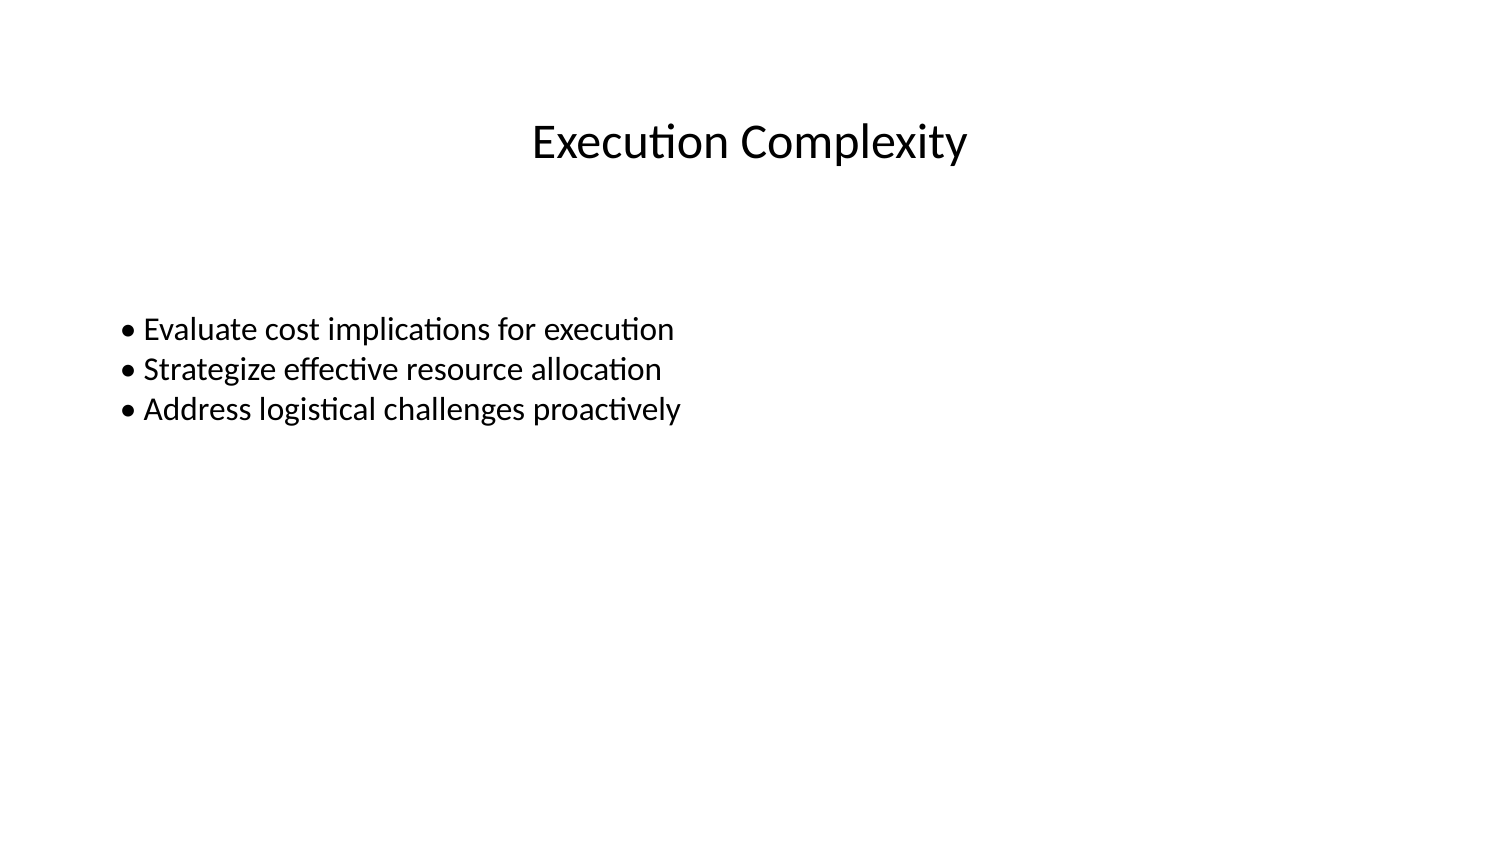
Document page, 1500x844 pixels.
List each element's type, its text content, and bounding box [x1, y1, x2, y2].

text_box • Evaluate cost implications for execution • Strategize effective resource allocation • Address logistical challenges proactively [104, 299, 1395, 435]
title Execution Complexity [75, 45, 1425, 233]
